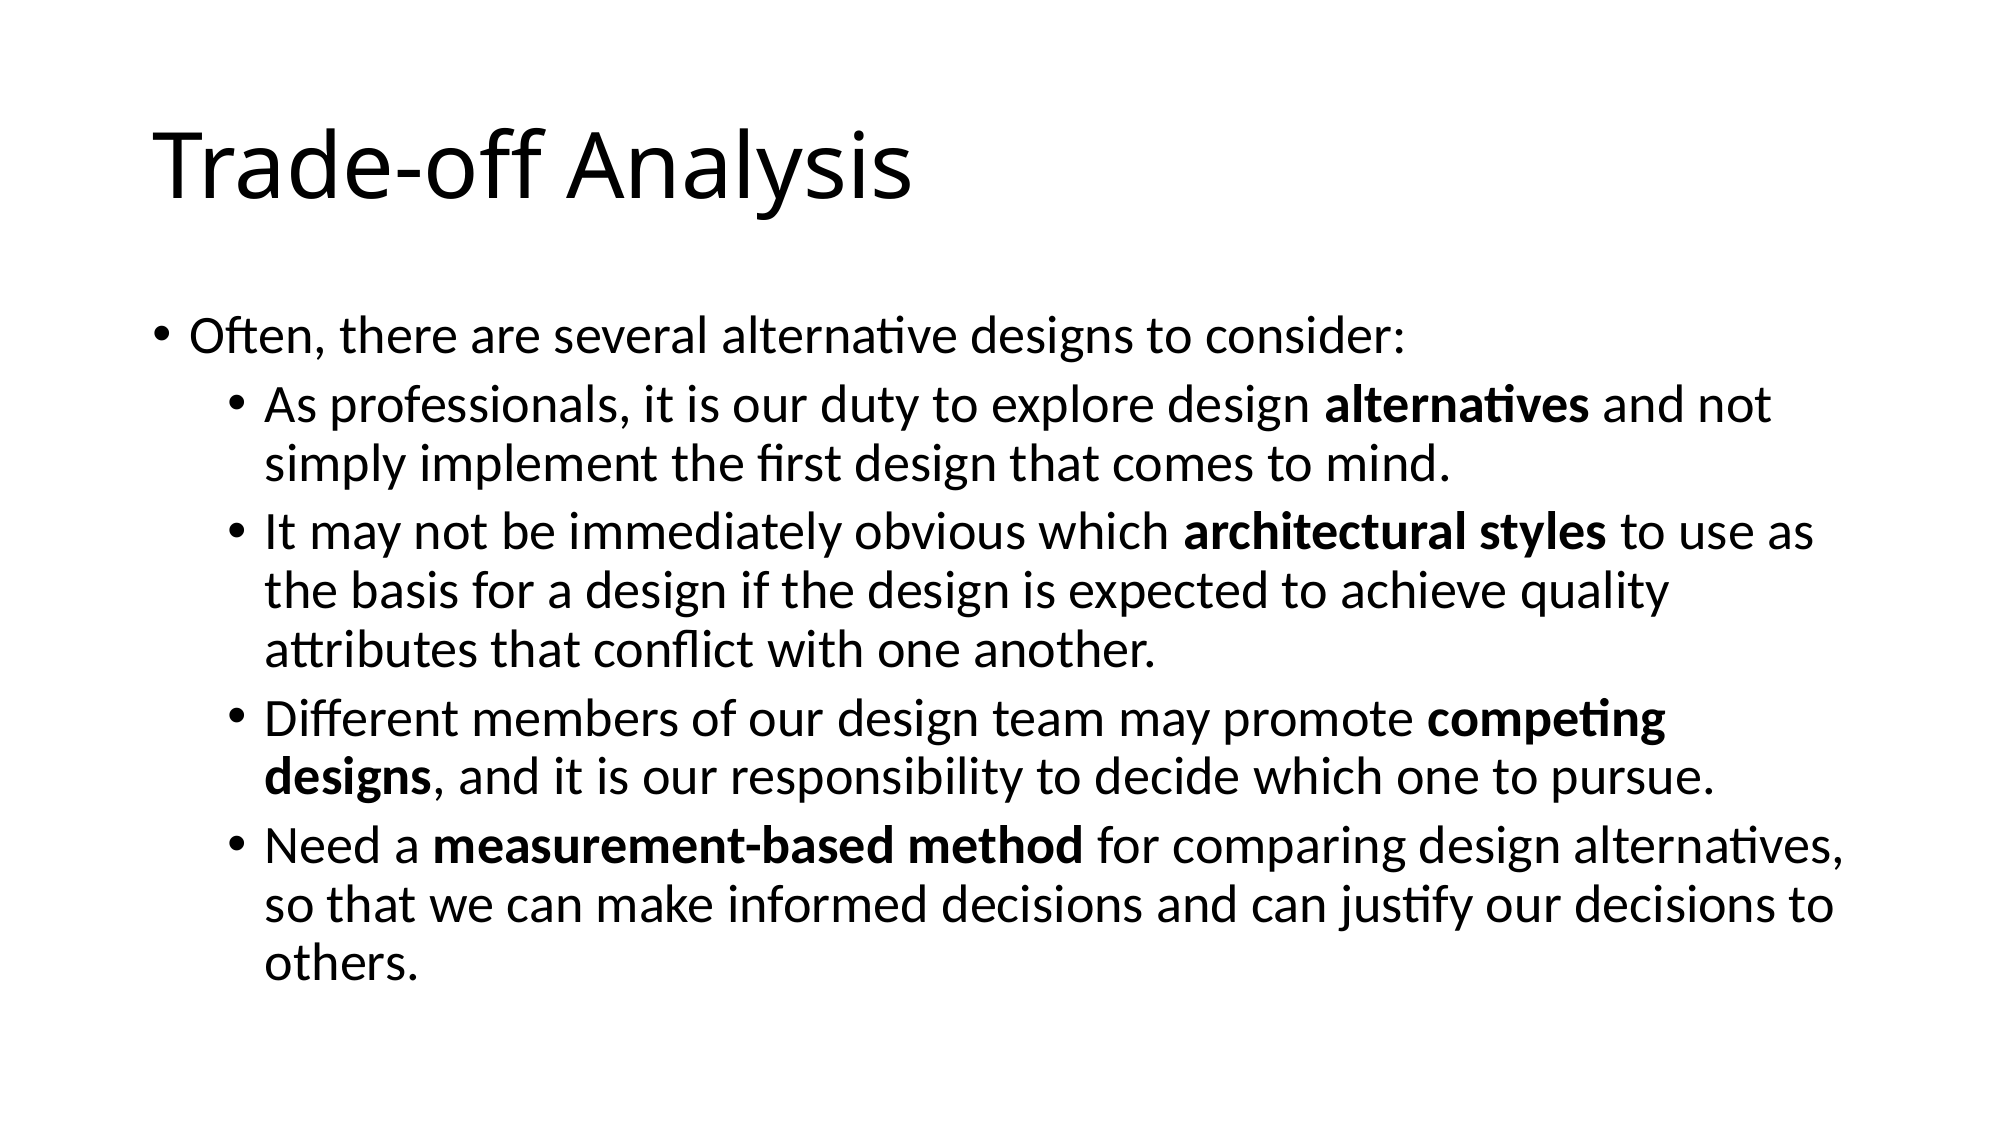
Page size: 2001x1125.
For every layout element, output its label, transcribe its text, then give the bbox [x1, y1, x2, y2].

title Trade-off Analysis [137, 59, 1863, 278]
list Often, there are several alternative designs to consider: As professionals, it is our duty to explore design alternatives and not simply implement the first design that comes to mind. It may not be immediately obvious which architectural styles to use as the basis for a design if the design is expected to achieve quality attributes that conflict with one another. Different members of our design team may promote competing designs, and it is our responsibility to decide which one to pursue. Need a measurement-based method for comparing design alternatives, so that we can make informed decisions and can justify our decisions to others. [137, 299, 1863, 1014]
